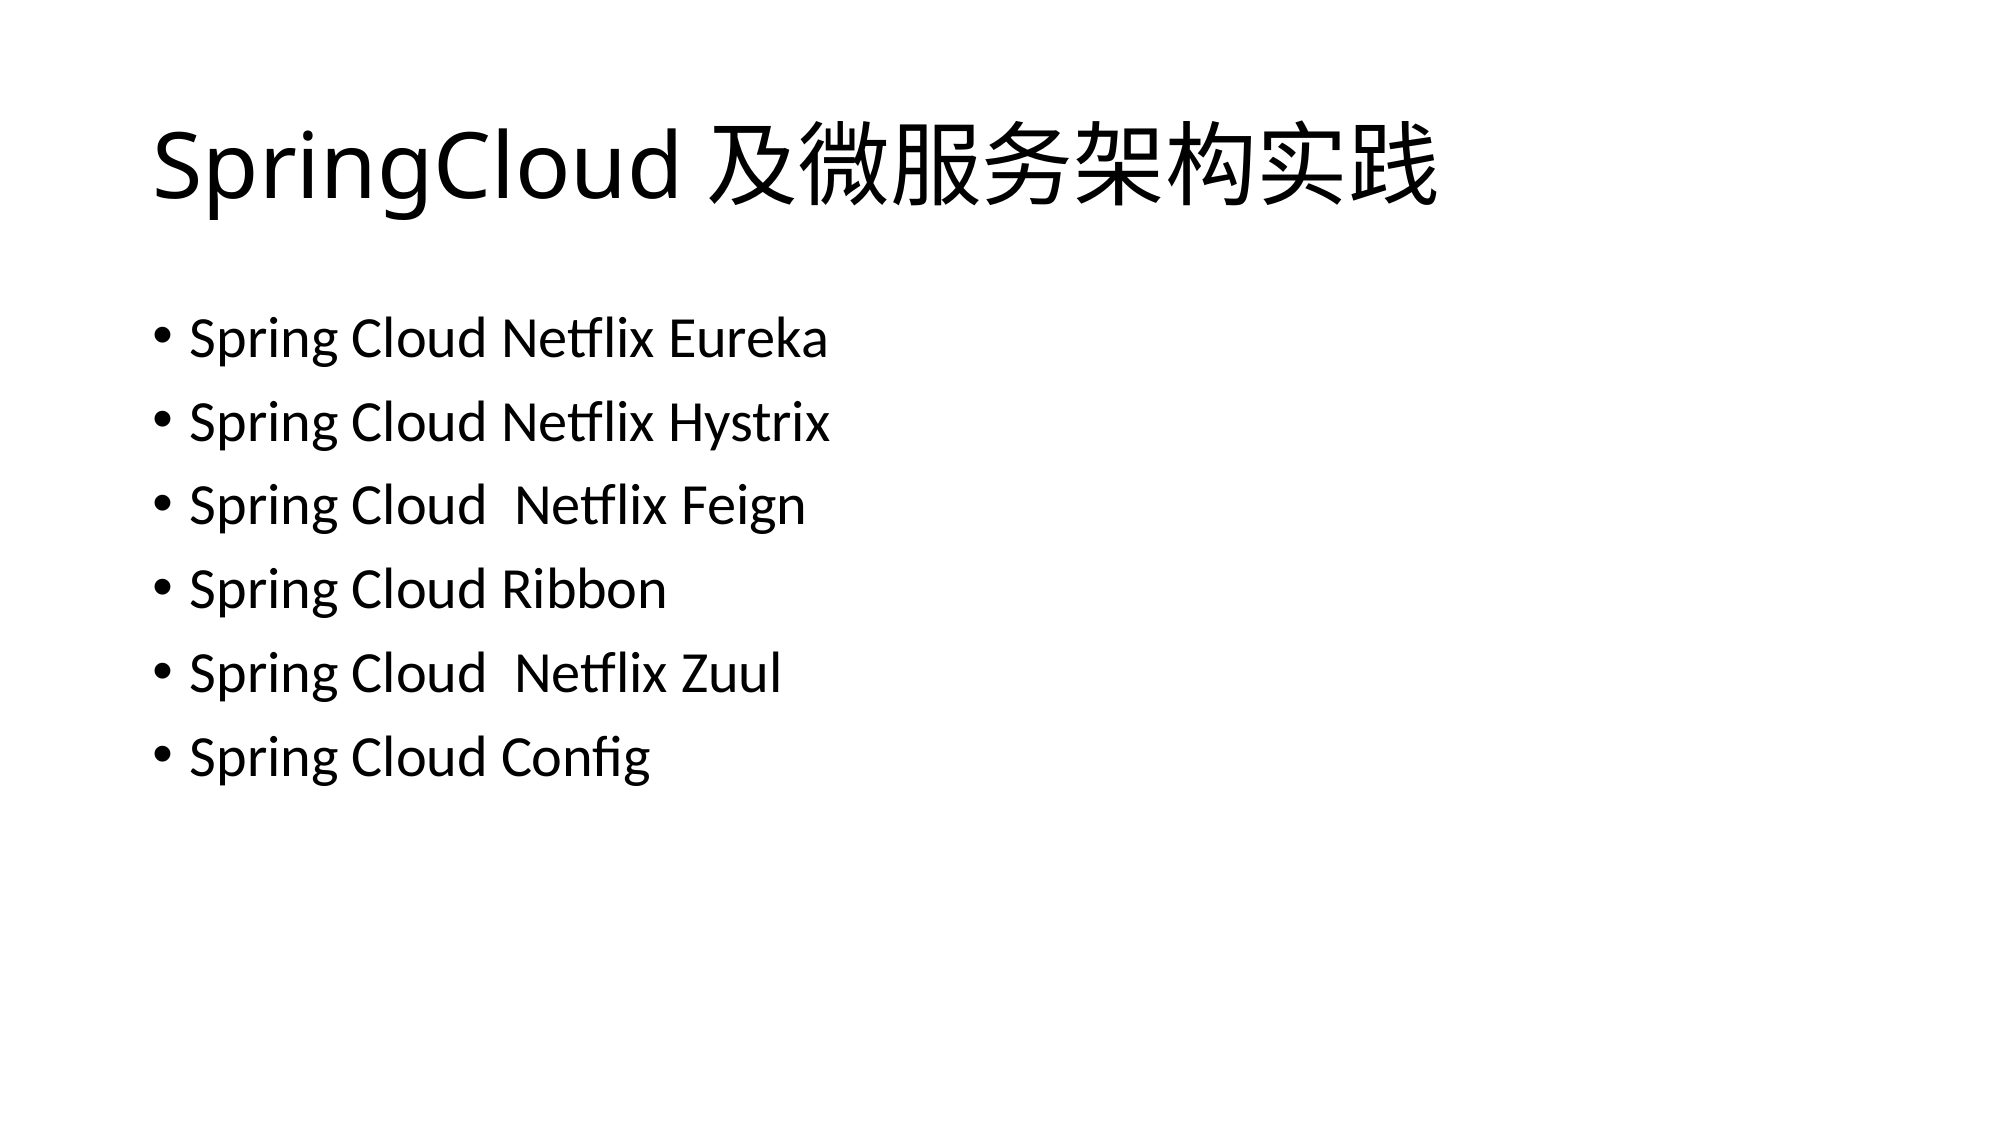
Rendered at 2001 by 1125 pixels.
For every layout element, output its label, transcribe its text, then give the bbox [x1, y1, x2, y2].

list Spring Cloud Netflix Eureka Spring Cloud Netflix Hystrix Spring Cloud Netflix Feign Spring Cloud Ribbon Spring Cloud Netflix Zuul Spring Cloud Config [137, 299, 1863, 1014]
title SpringCloud及微服务架构实践 [137, 59, 1863, 278]
